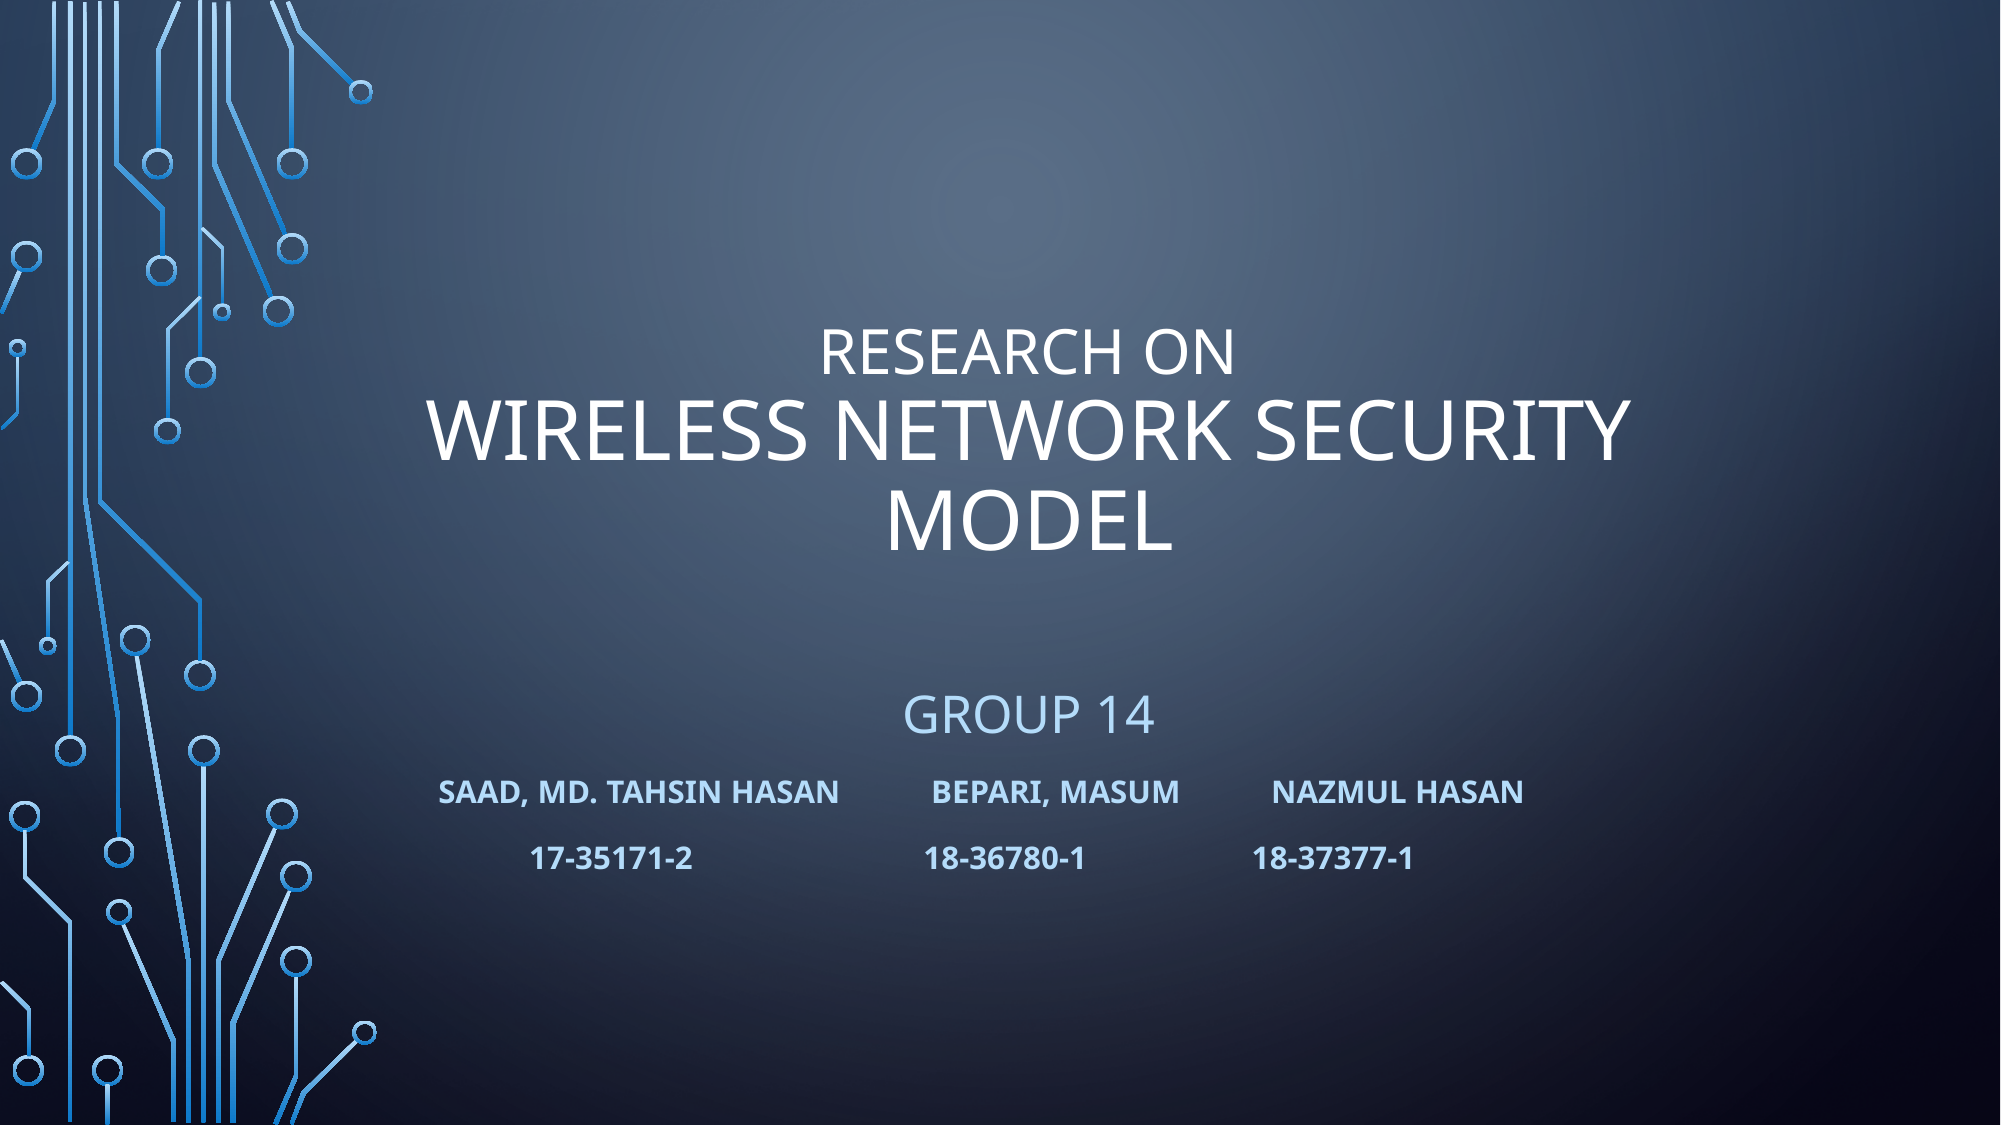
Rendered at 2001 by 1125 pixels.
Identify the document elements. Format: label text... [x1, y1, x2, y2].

subtitle Group 14 Saad, md. Tahsin hasan Bepari, Masum nazmul hasan 17-35171-2 18-36780-1 18-37377-1 [307, 590, 1750, 1068]
title Research on Wireless Network security model [307, 184, 1750, 576]
